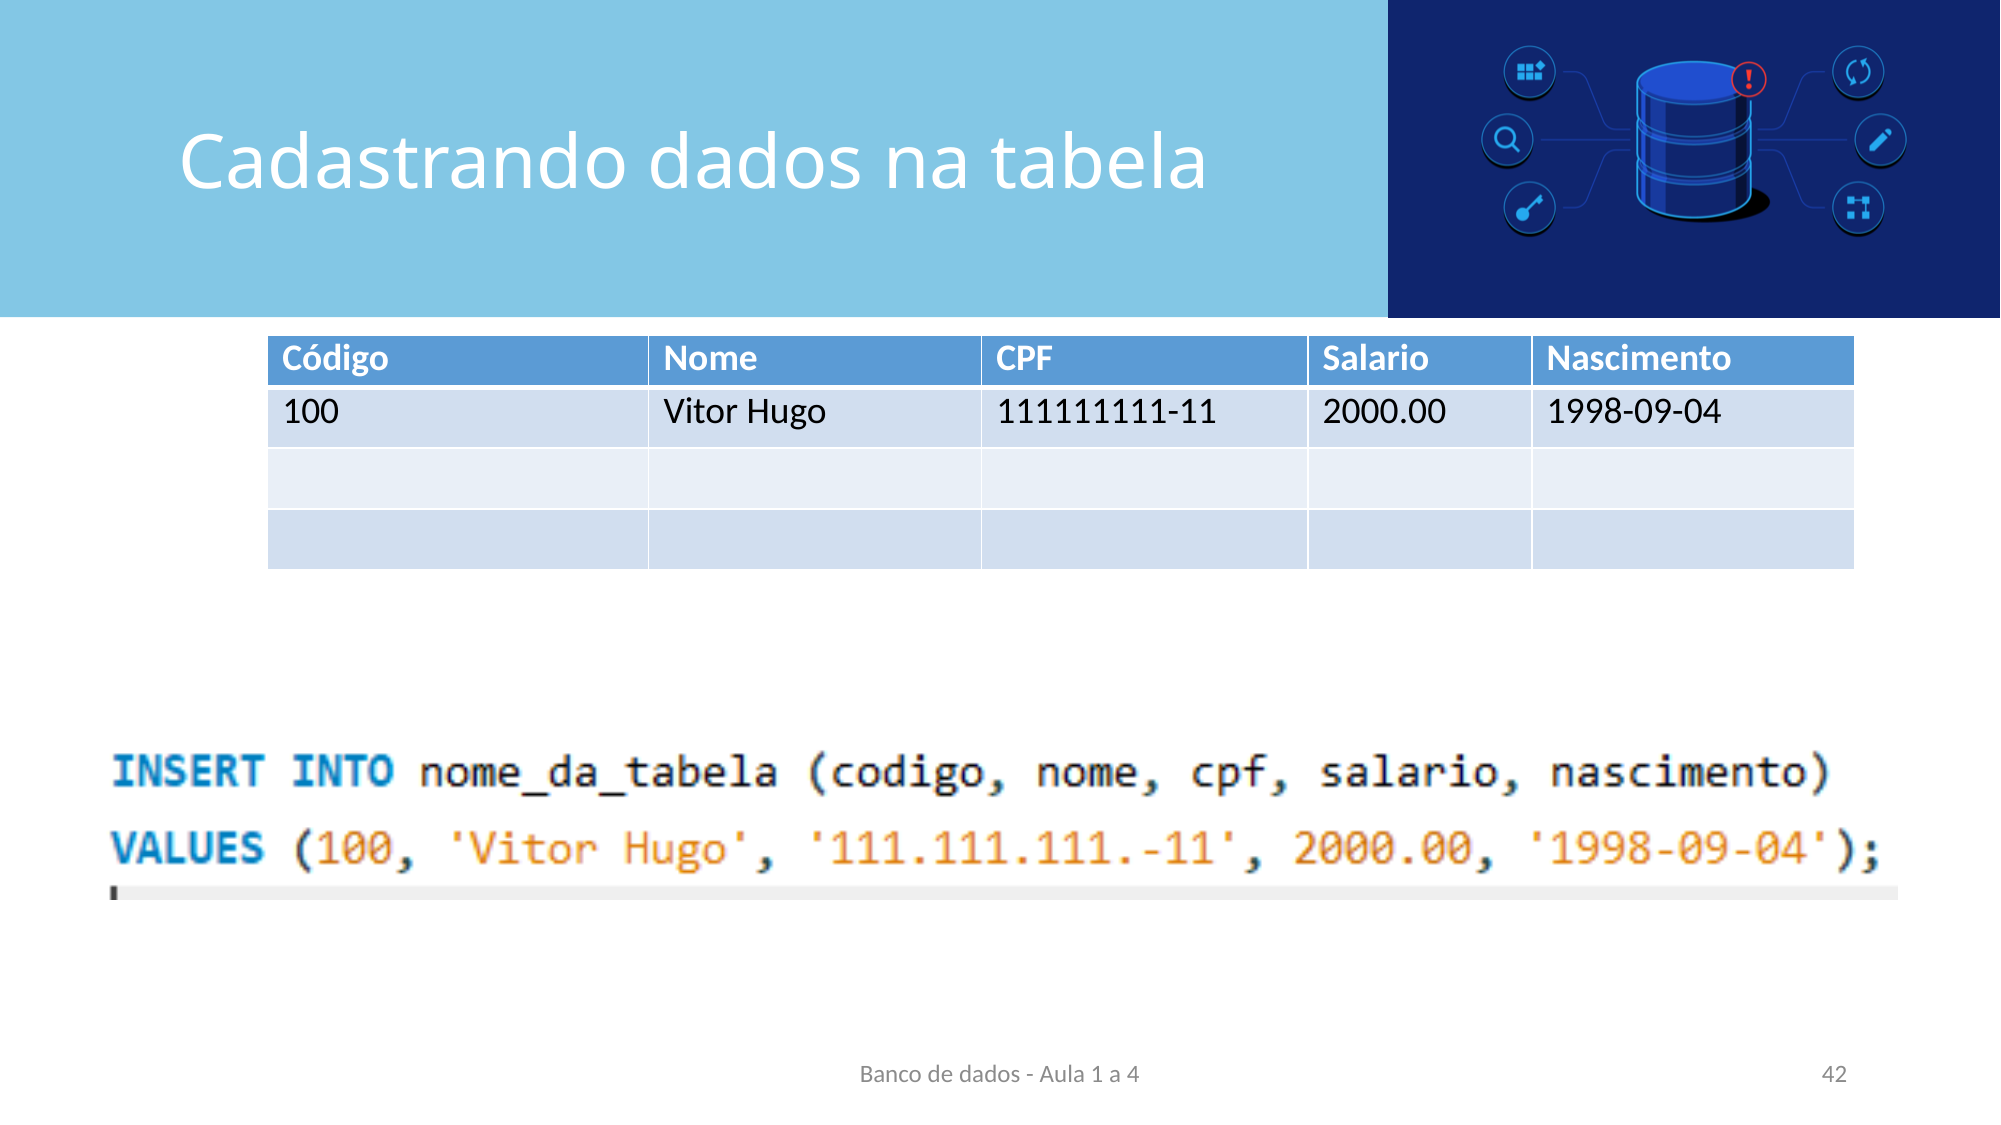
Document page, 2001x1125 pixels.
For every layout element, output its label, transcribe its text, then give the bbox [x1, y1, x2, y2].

table_cell [1533, 449, 1854, 508]
table_header CPF [982, 336, 1307, 385]
table_header Salario [1309, 336, 1531, 385]
table_header Nome [649, 336, 981, 385]
table_cell [1309, 449, 1531, 508]
table_cell [649, 449, 981, 508]
table_cell [268, 510, 648, 569]
table_cell [268, 449, 648, 508]
table_cell [1533, 510, 1854, 569]
text_box Cadastrando dados na tabela [0, 0, 1388, 318]
table_cell 111111111-11 [982, 390, 1307, 447]
table_header Código [268, 336, 648, 385]
slide_number 42 [1412, 1042, 1863, 1103]
table_header Nascimento [1533, 336, 1854, 385]
table_cell [982, 449, 1307, 508]
table_cell 100 [268, 390, 648, 447]
table_cell [1309, 510, 1531, 569]
picture [102, 720, 1898, 900]
table_cell Vitor Hugo [649, 390, 981, 447]
footer Banco de dados - Aula 1 a 4 [662, 1042, 1338, 1103]
picture [1388, 0, 2000, 318]
table_cell 1998-09-04 [1533, 390, 1854, 447]
table_cell 2000.00 [1309, 390, 1531, 447]
table_cell [649, 510, 981, 569]
table_cell [982, 510, 1307, 569]
